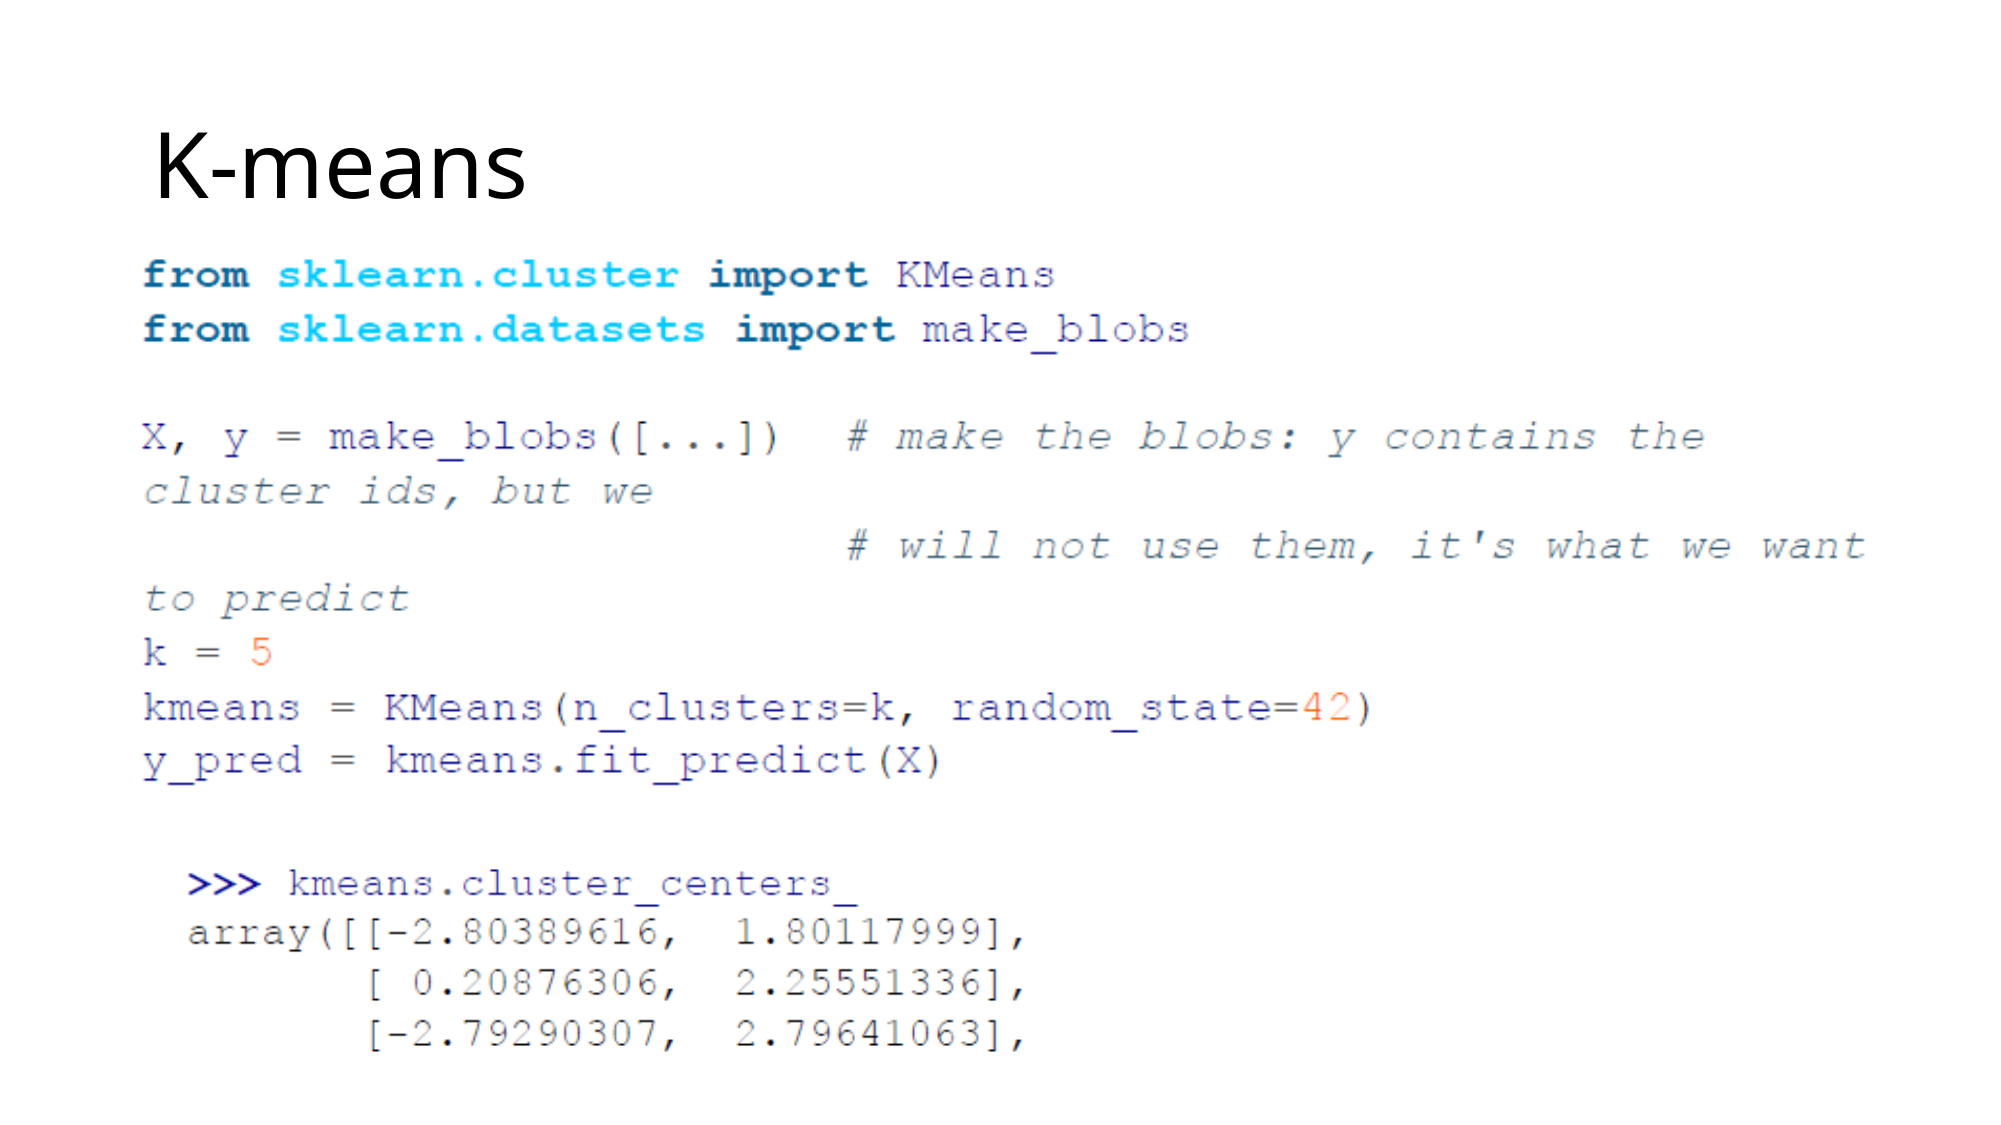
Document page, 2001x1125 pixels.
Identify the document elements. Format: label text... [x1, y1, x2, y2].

title K-means [137, 59, 1863, 216]
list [137, 216, 1959, 838]
picture [137, 821, 1093, 1093]
